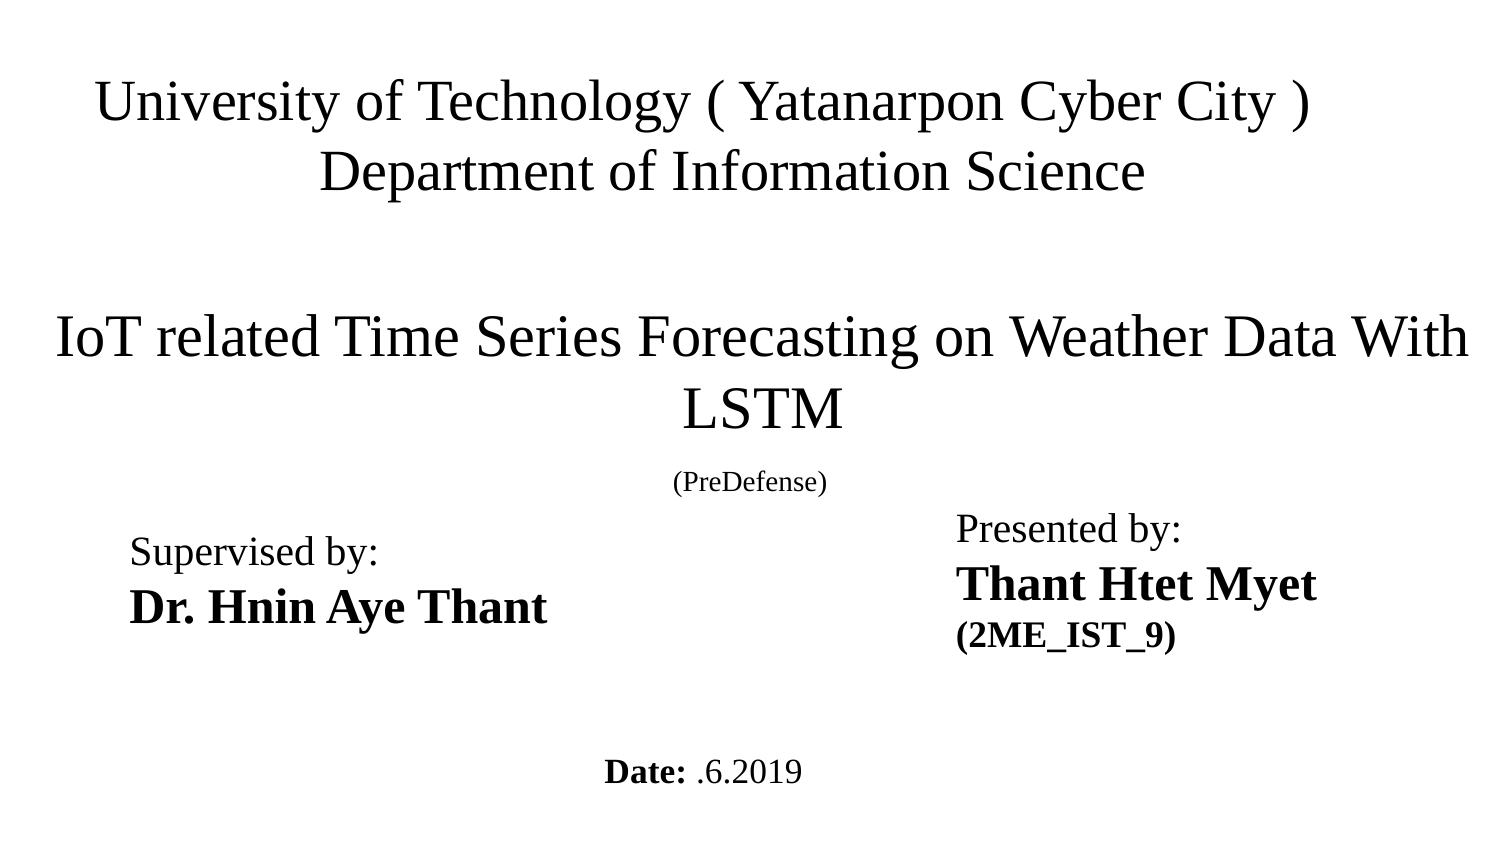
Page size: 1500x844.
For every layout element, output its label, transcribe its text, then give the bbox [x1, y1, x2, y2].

title IoT related Time Series Forecasting on Weather Data With LSTM [6, 340, 1500, 456]
text_box Presented by: Thant Htet Myet (2ME_IST_9) [940, 485, 1395, 626]
text_box Date: .6.2019 [589, 732, 935, 823]
text_box (PreDefense) [565, 447, 935, 497]
text_box University of Technology ( Yatanarpon Cyber City ) Department of Information Science [79, 46, 1421, 188]
text_box Supervised by: Dr. Hnin Aye Thant [114, 508, 684, 650]
